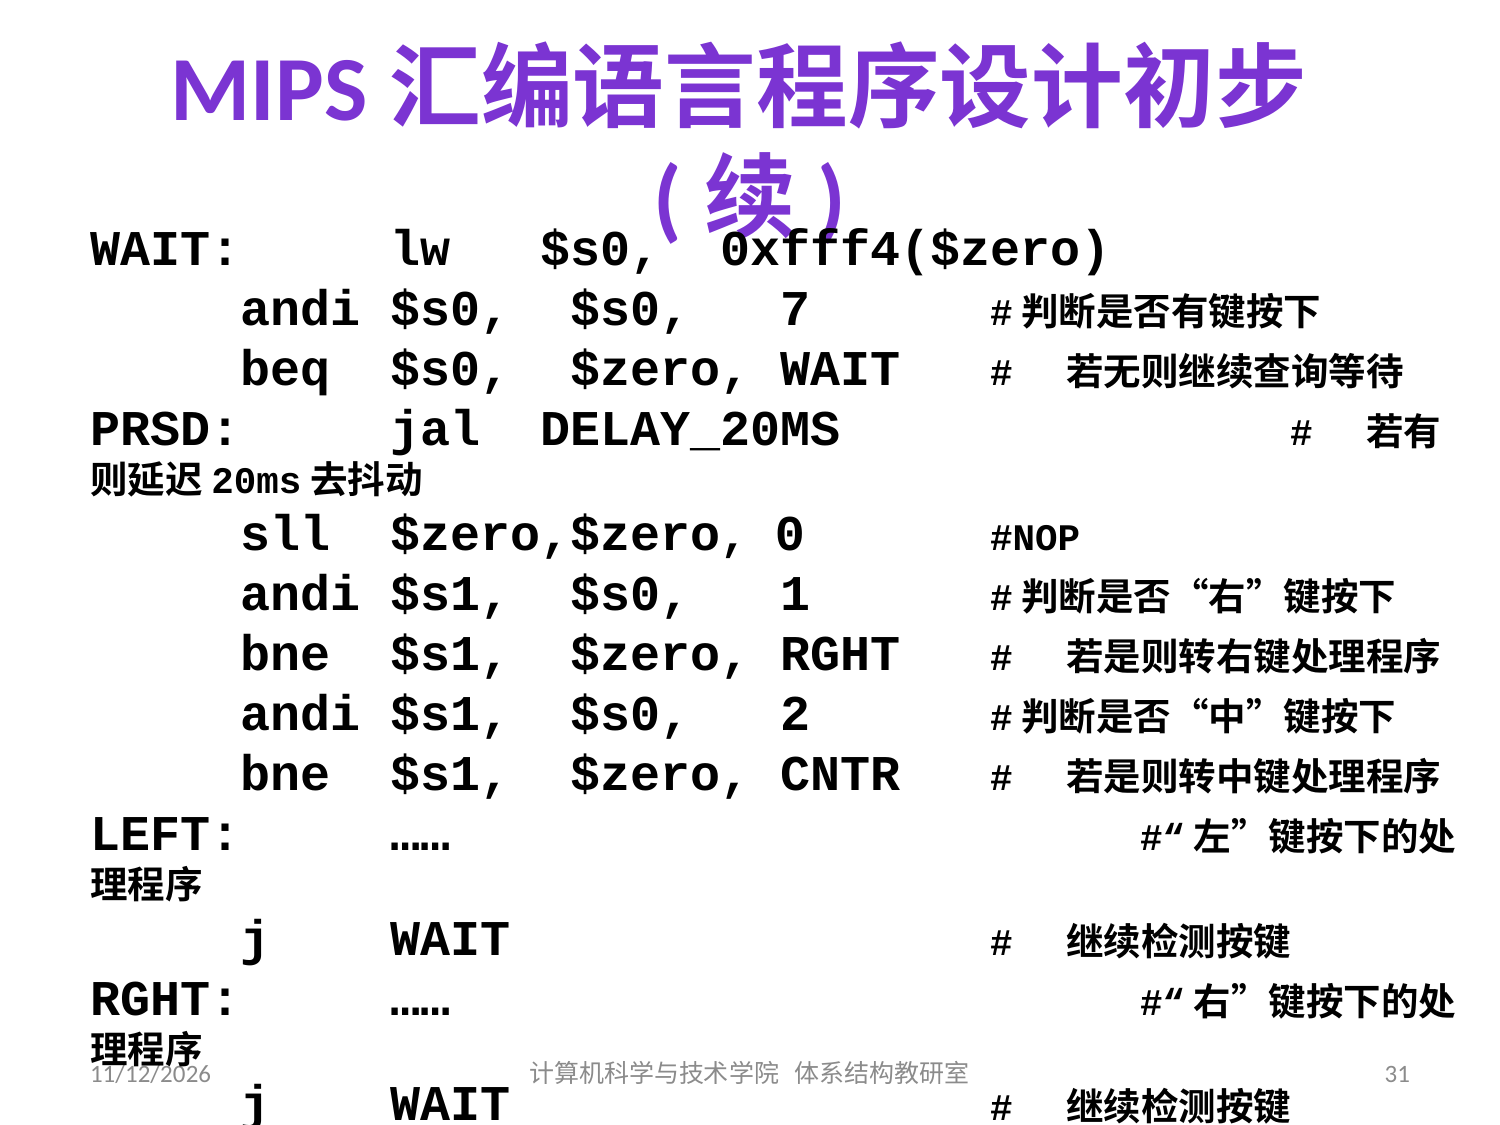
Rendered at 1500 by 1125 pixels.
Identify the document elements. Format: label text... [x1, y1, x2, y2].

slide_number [75, 1042, 425, 1103]
slide_number 31 [1074, 1042, 1425, 1103]
footer 计算机科学与技术学院 体系结构教研室 [512, 1042, 988, 1103]
list WAIT: lw $s0, 0xfff4($zero) andi $s0, $s0, 7 #判断是否有键按下 beq $s0, $zero, WAIT # 若无则继续查询等待 PRSD: jal DELAY_20MS # 若有则延迟20ms去抖动 sll $zero,$zero, 0 #NOP andi $s1, $s0, 1 #判断是否“右”键按下 bne $s1, $zero, RGHT # 若是则转右键处理程序 andi $s1, $s0, 2 #判断是否“中”键按下 bne $s1, $zero, CNTR # 若是则转中键处理程序 LEFT: …… #“左”键按下的处理程序 j WAIT # 继续检测按键 RGHT: …… #“右”键按下的处理程序 j WAIT # 继续检测按键 CNTR: …… #“中”键按下的处理程序 j WAIT # 继续检测按键 [75, 208, 1459, 951]
title MIPS汇编语言程序设计初步(续) [75, 45, 1425, 208]
